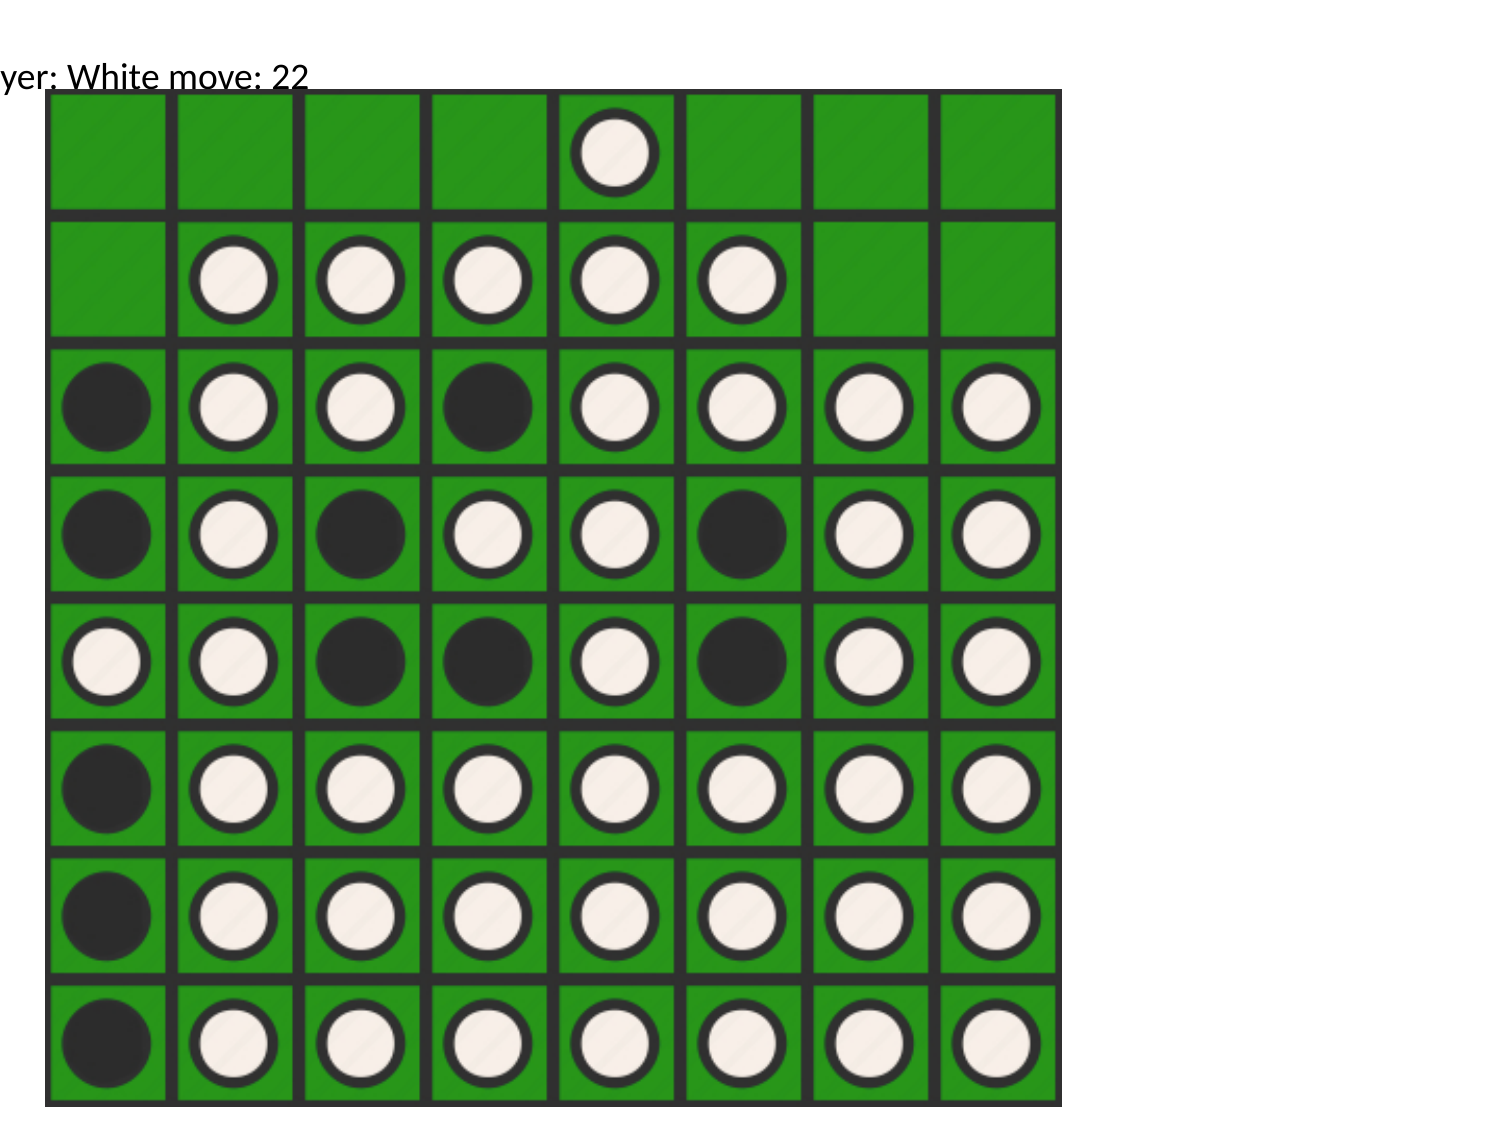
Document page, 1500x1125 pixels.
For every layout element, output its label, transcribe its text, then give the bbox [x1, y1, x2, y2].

picture [44, 89, 1062, 1107]
text_box turn: 50 player: White move: 22 [0, 44, 325, 105]
